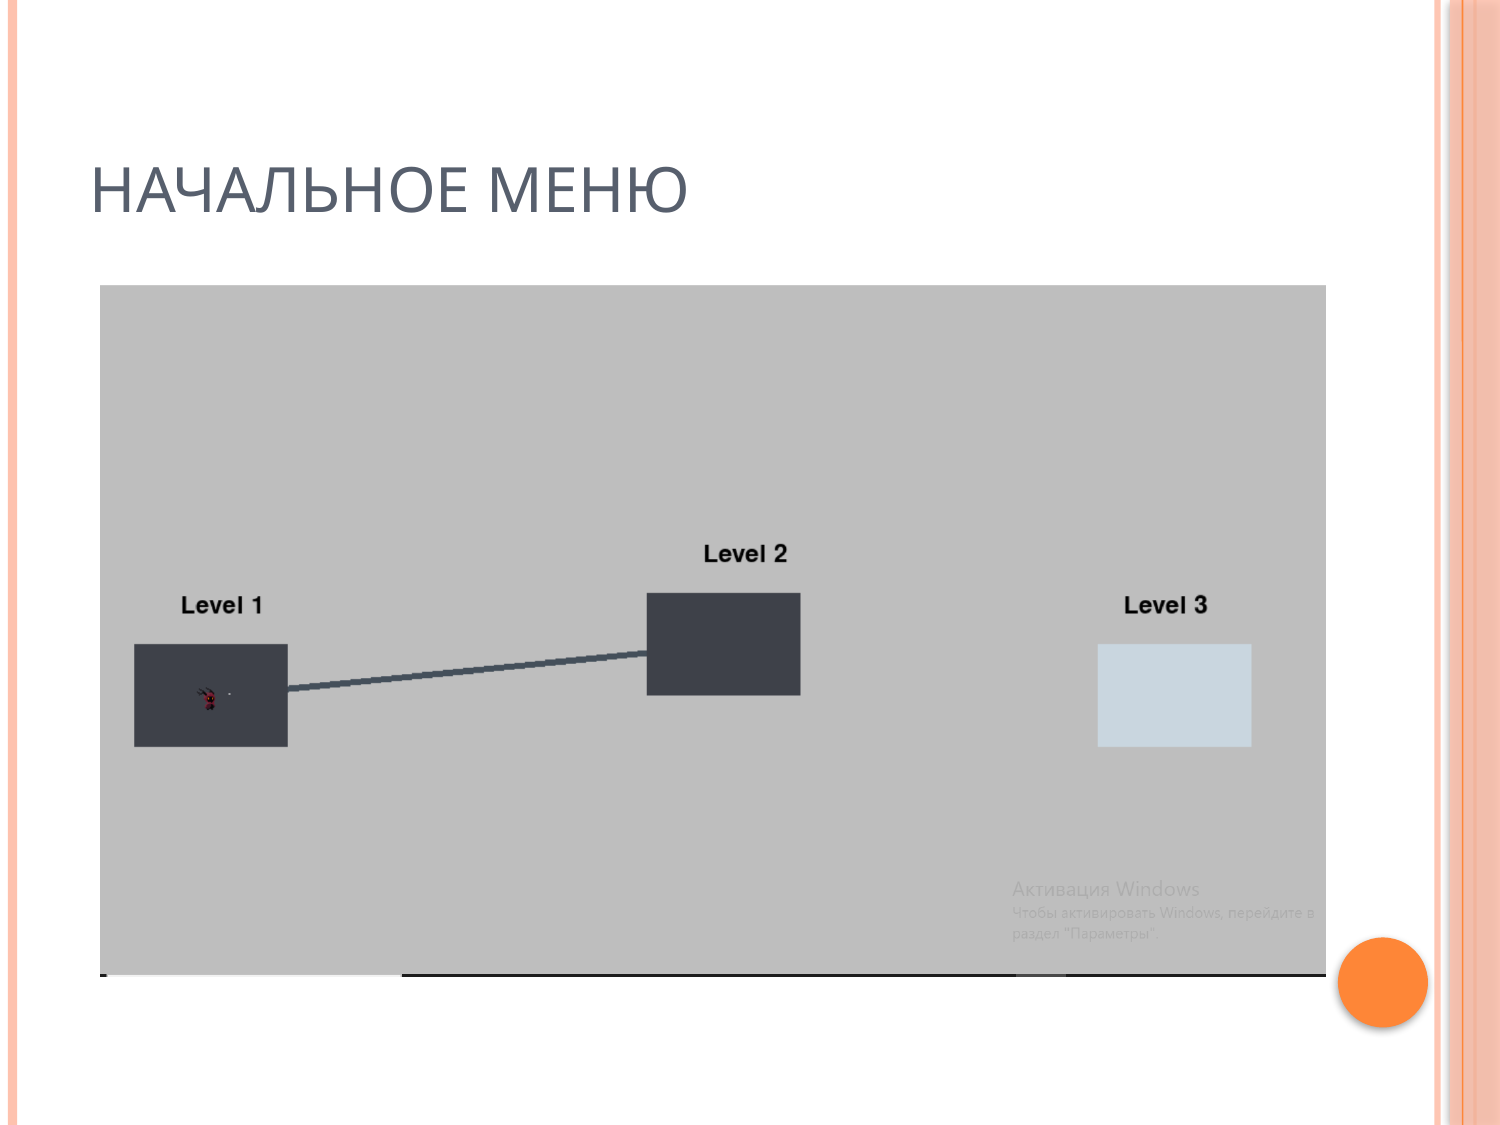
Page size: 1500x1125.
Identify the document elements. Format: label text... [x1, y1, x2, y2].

title Начальное меню [75, 45, 1300, 233]
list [99, 278, 1326, 978]
